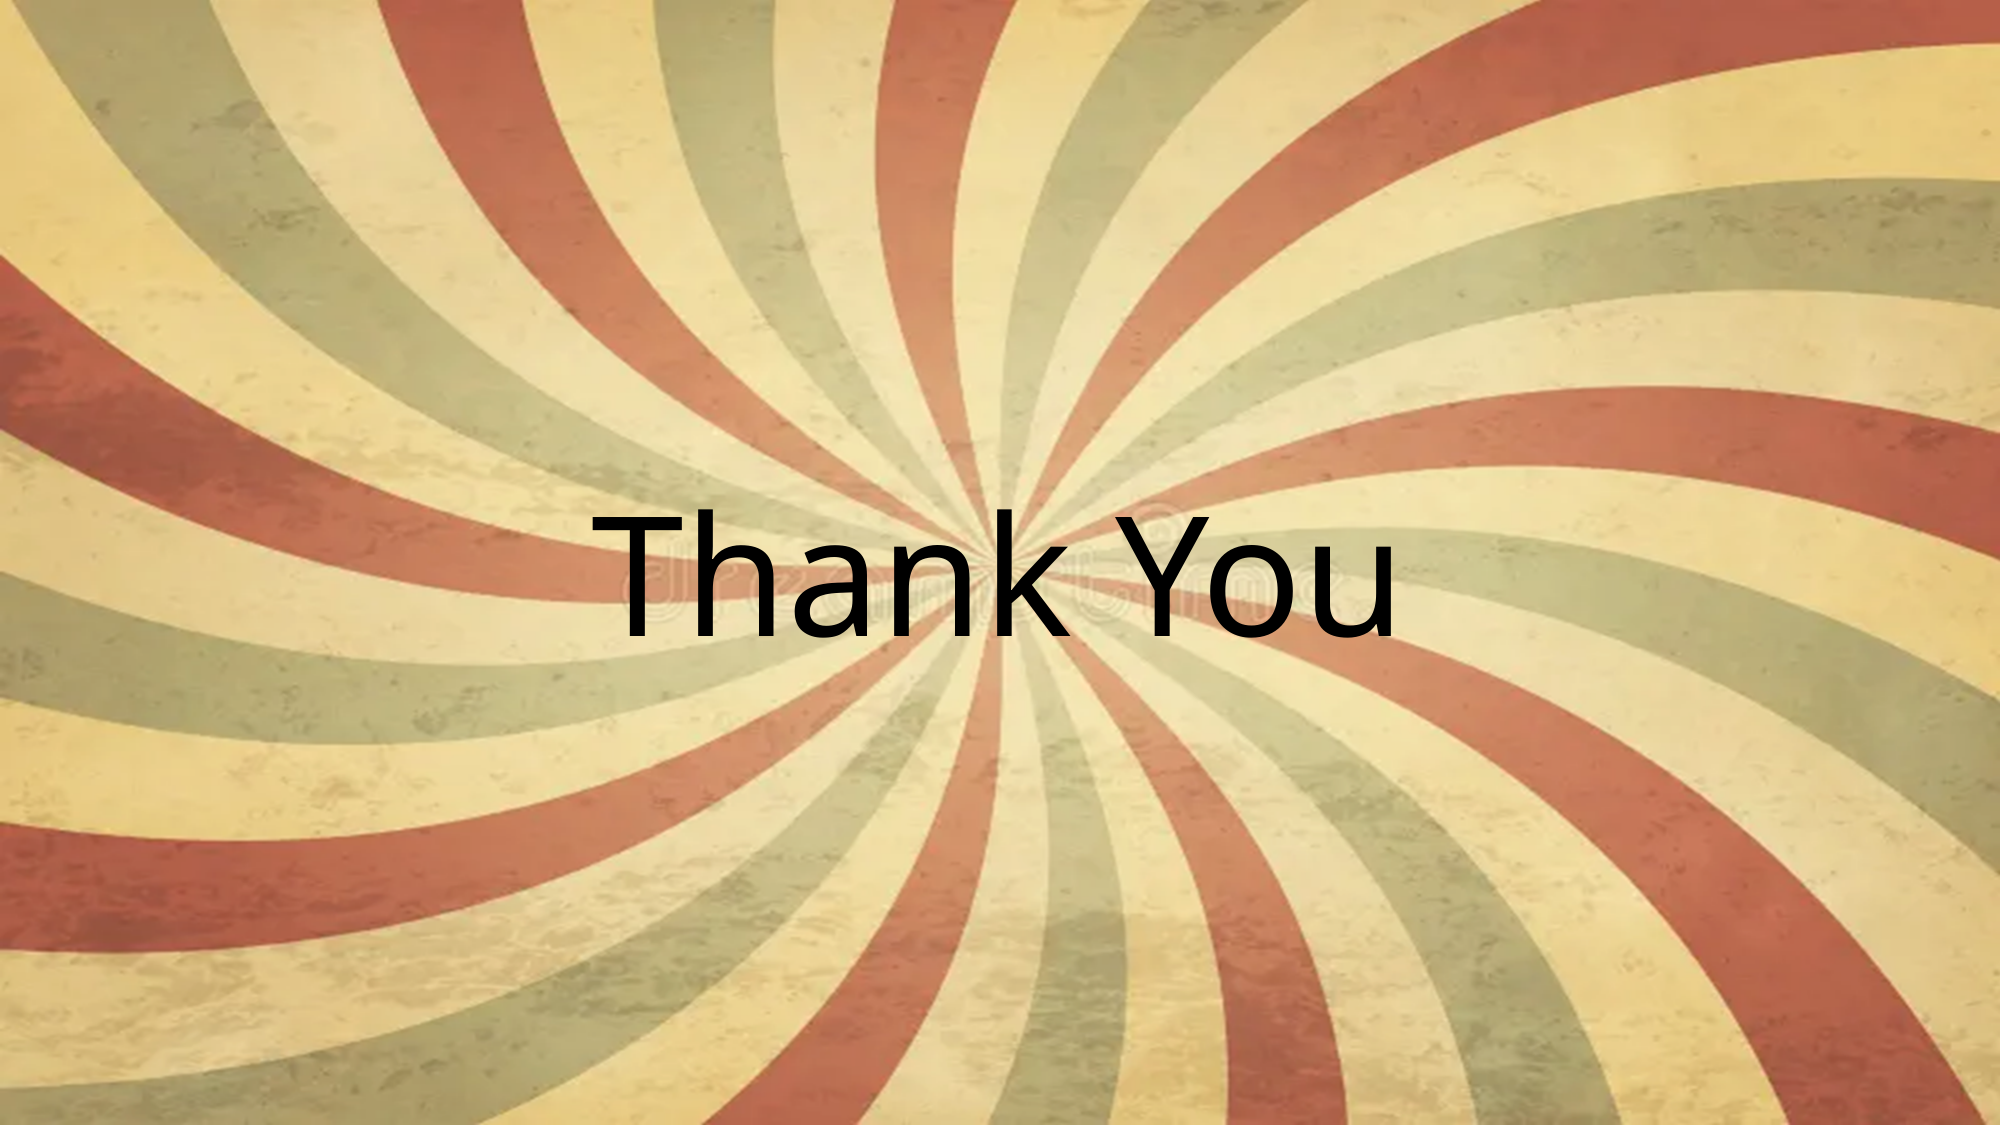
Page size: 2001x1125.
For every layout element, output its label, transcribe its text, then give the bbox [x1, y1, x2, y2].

title Thank You [136, 215, 1862, 680]
